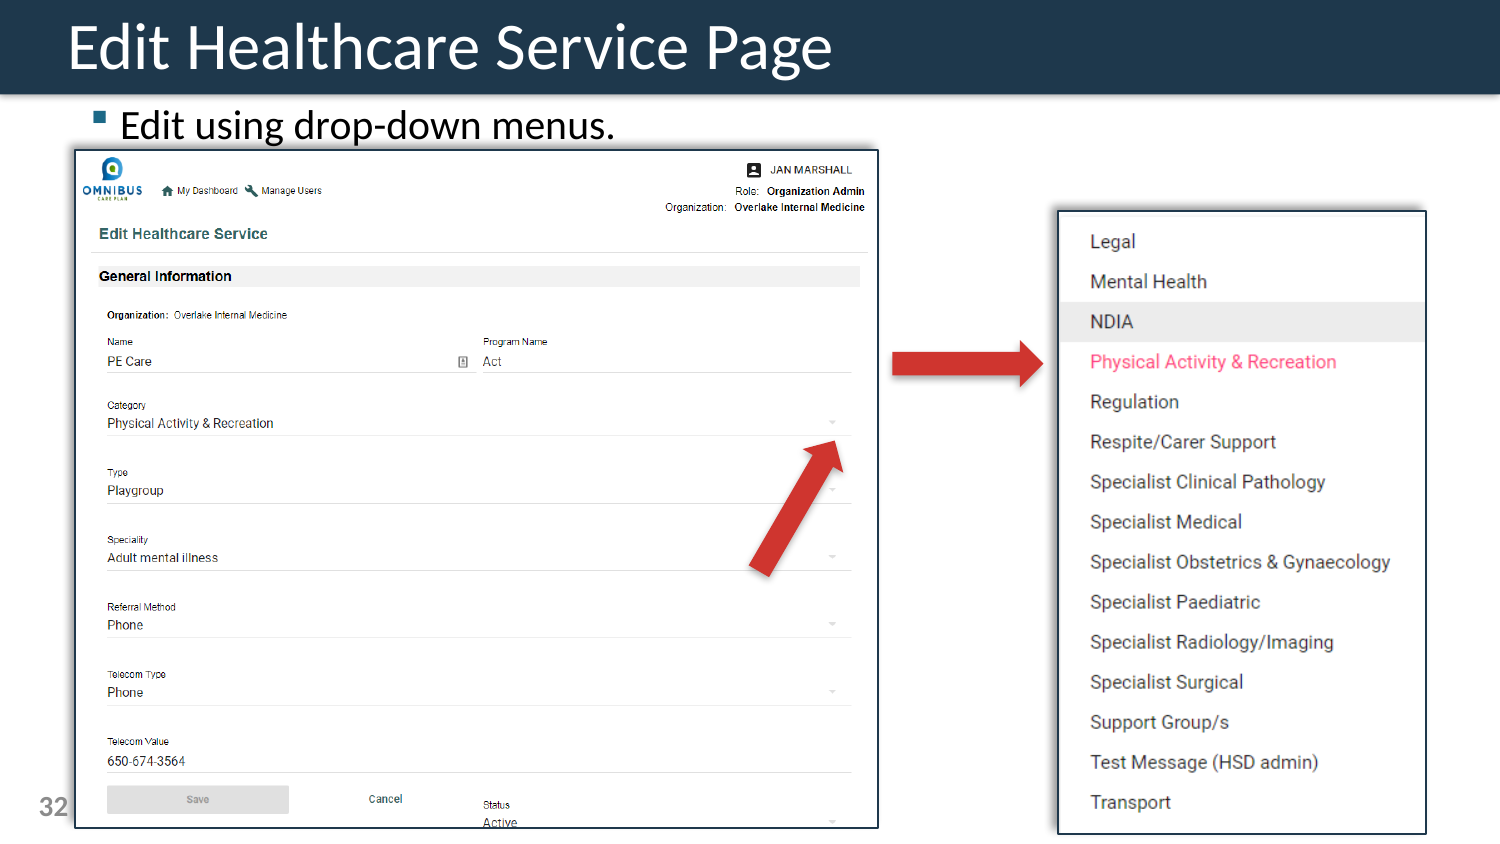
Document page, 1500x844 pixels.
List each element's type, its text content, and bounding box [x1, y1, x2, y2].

picture [1058, 211, 1426, 834]
list Edit using drop-down menus. [75, 92, 1425, 152]
slide_number 32 [23, 782, 70, 827]
title Edit Healthcare Service Page [52, 3, 1425, 82]
picture [76, 150, 878, 828]
text_box [891, 339, 1044, 388]
